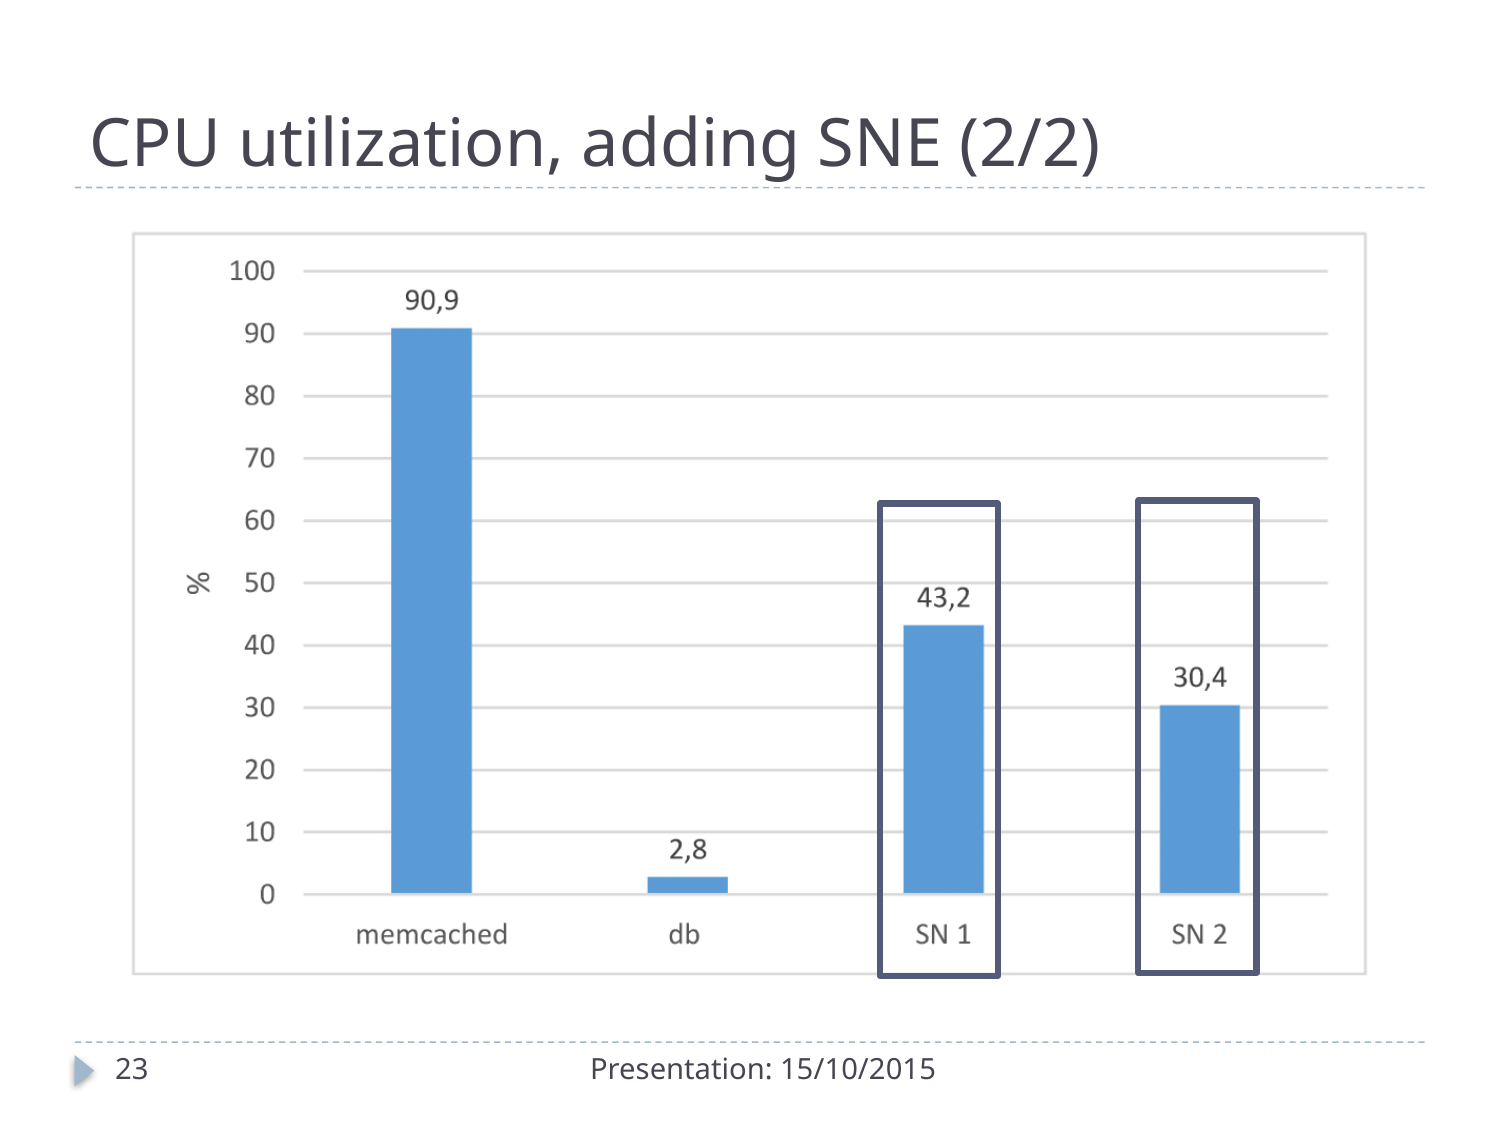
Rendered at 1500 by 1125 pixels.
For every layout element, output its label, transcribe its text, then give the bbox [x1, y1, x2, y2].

title CPU utilization, adding SNE (2/2) [75, 24, 1425, 188]
footer Presentation: 15/10/2015 [475, 1042, 1051, 1103]
slide_number 23 [100, 1042, 426, 1103]
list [102, 199, 1398, 1011]
